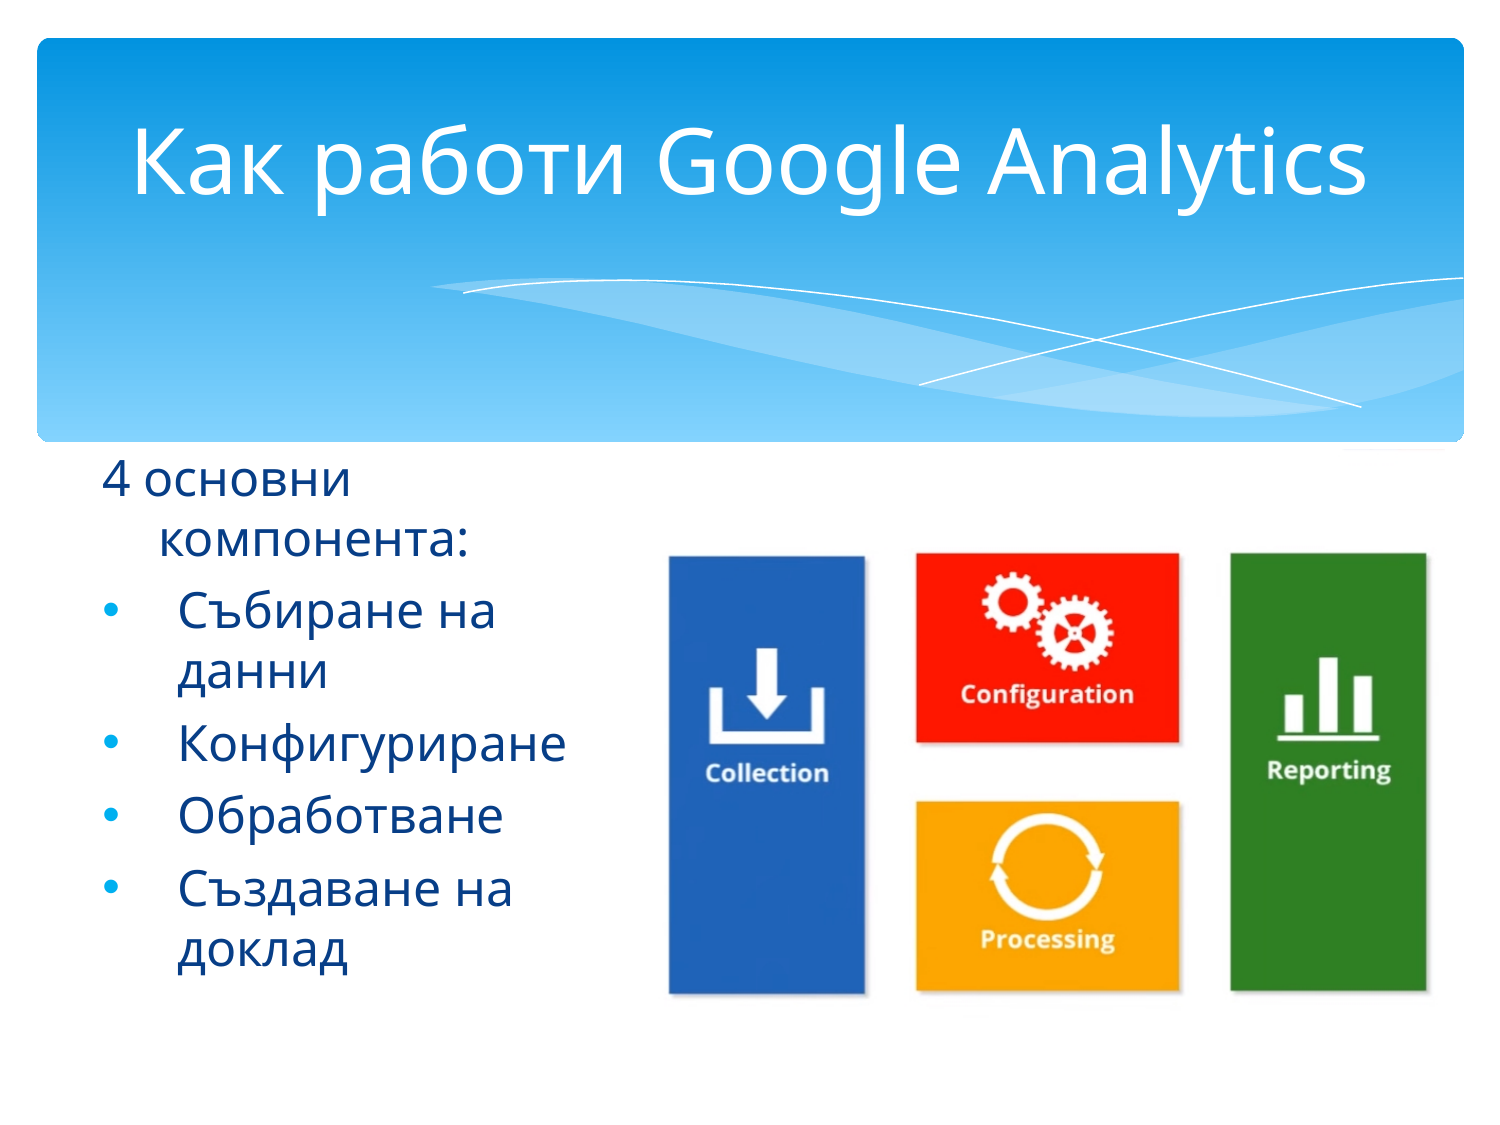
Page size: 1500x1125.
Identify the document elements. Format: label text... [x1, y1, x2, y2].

text_box [663, 438, 1359, 449]
title Как работи Google Analytics [75, 55, 1425, 261]
list 4 основни компонента: Събиране на данни Конфигуриране Обработване Създаване на доклад [87, 438, 663, 1005]
picture [649, 449, 1445, 1053]
